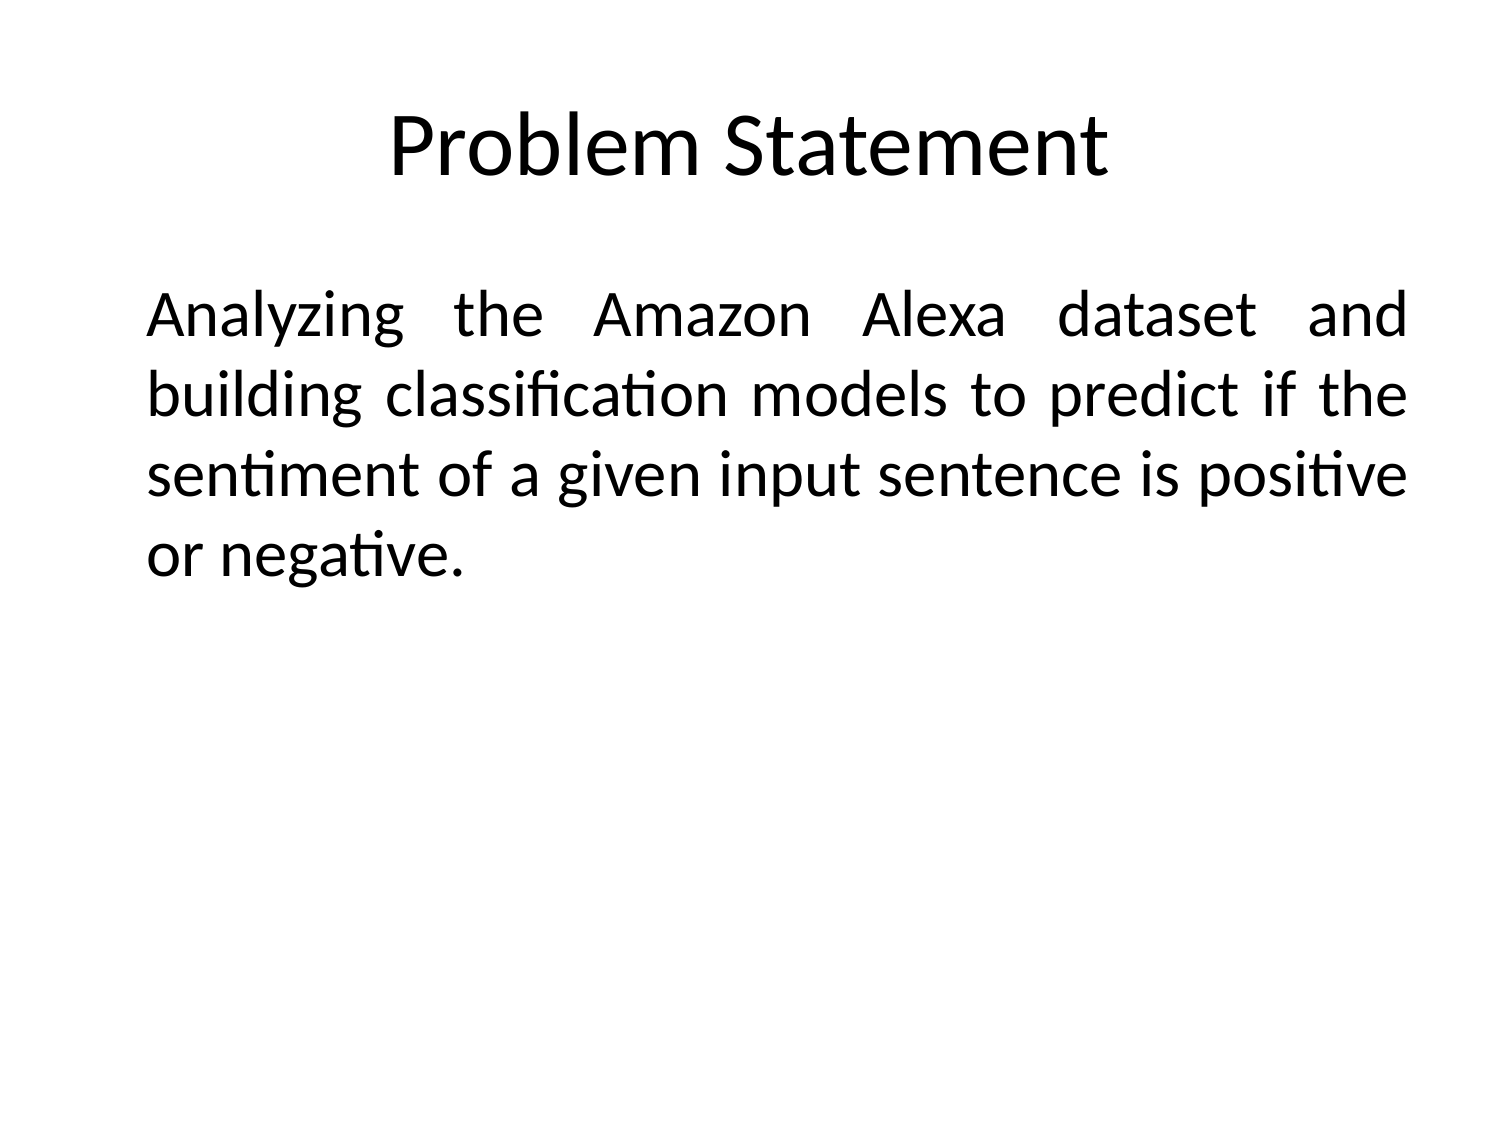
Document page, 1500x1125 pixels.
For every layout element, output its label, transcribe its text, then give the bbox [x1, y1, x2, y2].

title Problem Statement [75, 45, 1425, 233]
list Analyzing the Amazon Alexa dataset and building classification models to predict if the sentiment of a given input sentence is positive or negative. [75, 262, 1425, 1005]
